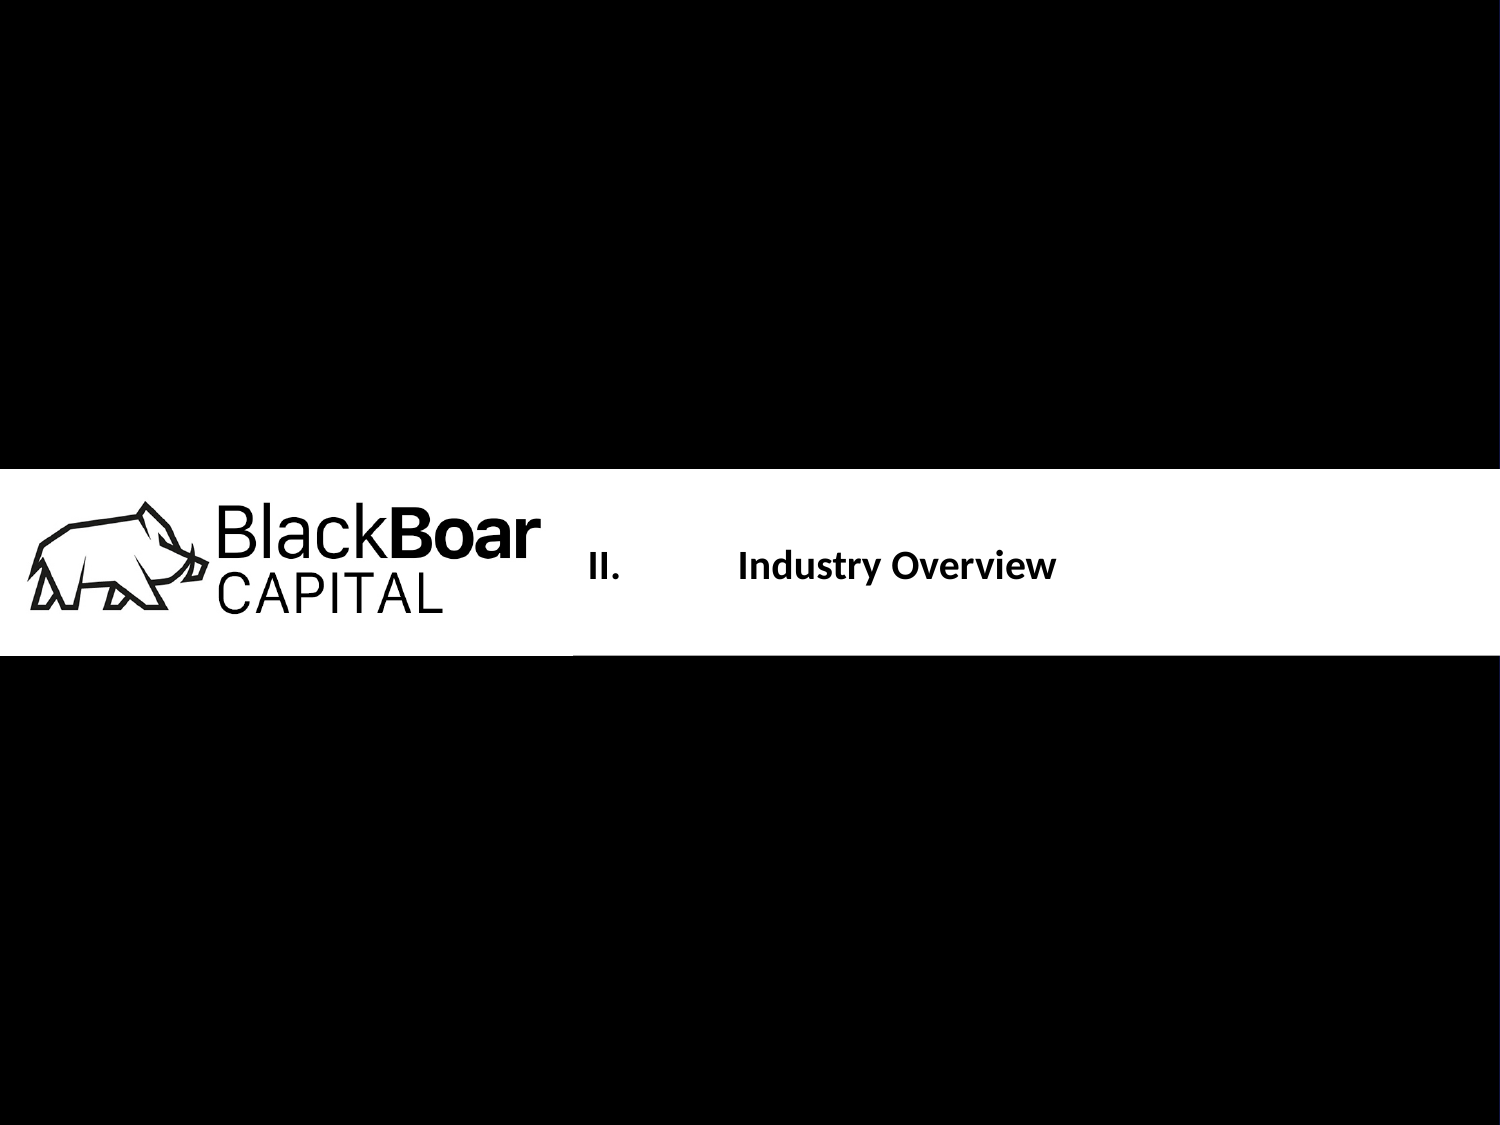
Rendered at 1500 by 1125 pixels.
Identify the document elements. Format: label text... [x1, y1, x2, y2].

text_box II. Industry Overview [573, 469, 1500, 656]
text_box [0, 656, 1500, 1125]
text_box [0, 0, 1500, 469]
picture [0, 469, 573, 656]
